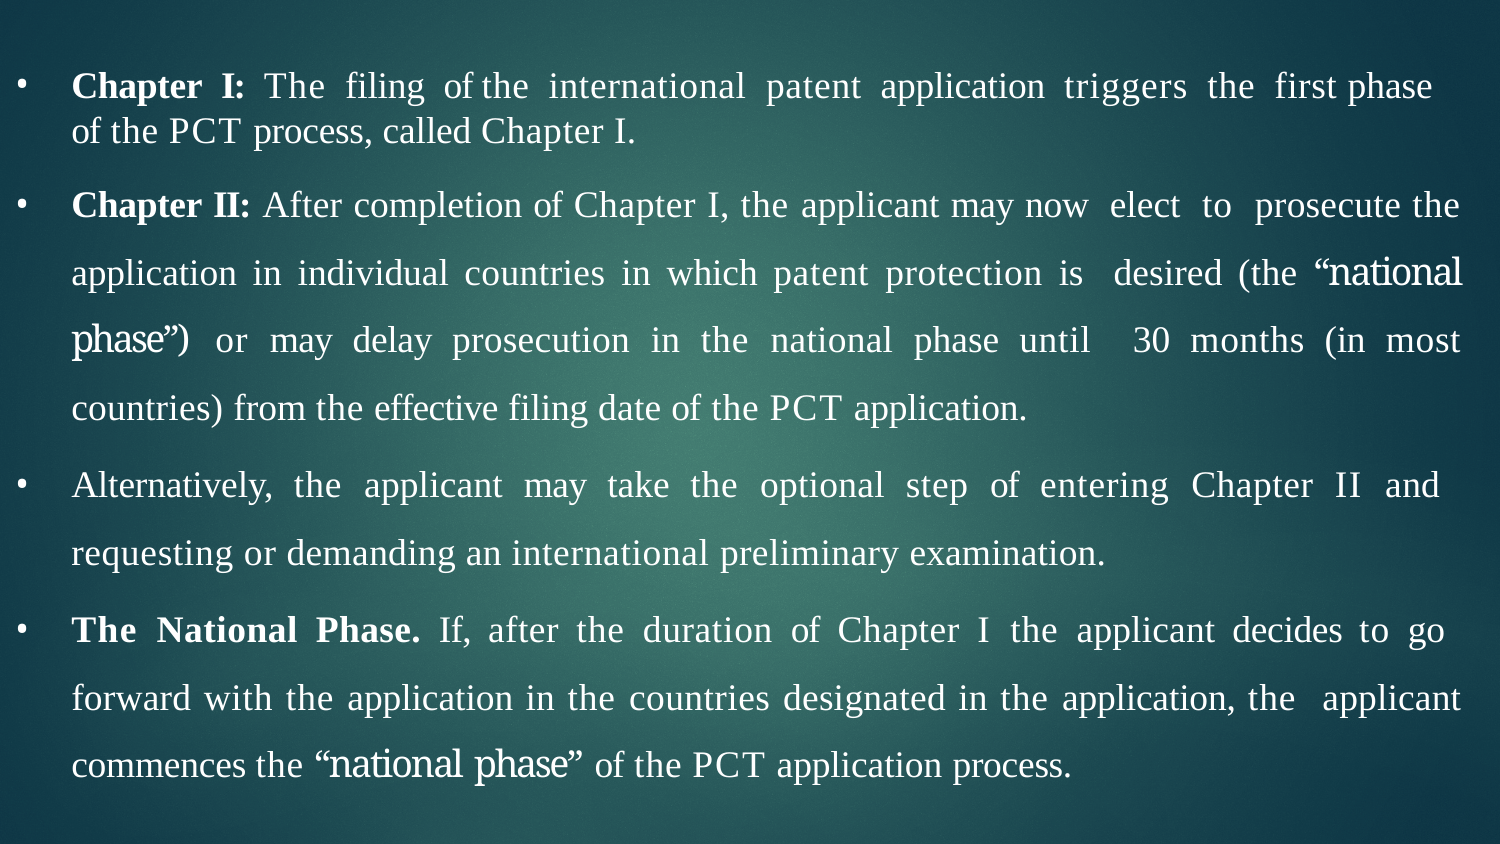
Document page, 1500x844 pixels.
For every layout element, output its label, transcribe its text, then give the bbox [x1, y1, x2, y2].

text_box Chapter I: The filing of the international patent application triggers the first phase of the PCT process, called Chapter I. [12, 58, 1450, 145]
text_box Chapter II: After completion of Chapter I, the applicant may now elect to prosecute the application in individual countries in which patent protection is desired (the “national phase”) or may delay prosecution in the national phase until 30 months (in most countries) from the effective filing date of the PCT application. Alternatively, the applicant may take the optional step of entering Chapter II and requesting or demanding an international preliminary examination. The National Phase. If, after the duration of Chapter I the applicant decides to go forward with the application in the countries designated in the application, the applicant commences the “national phase” of the PCT application process. [12, 145, 1463, 786]
